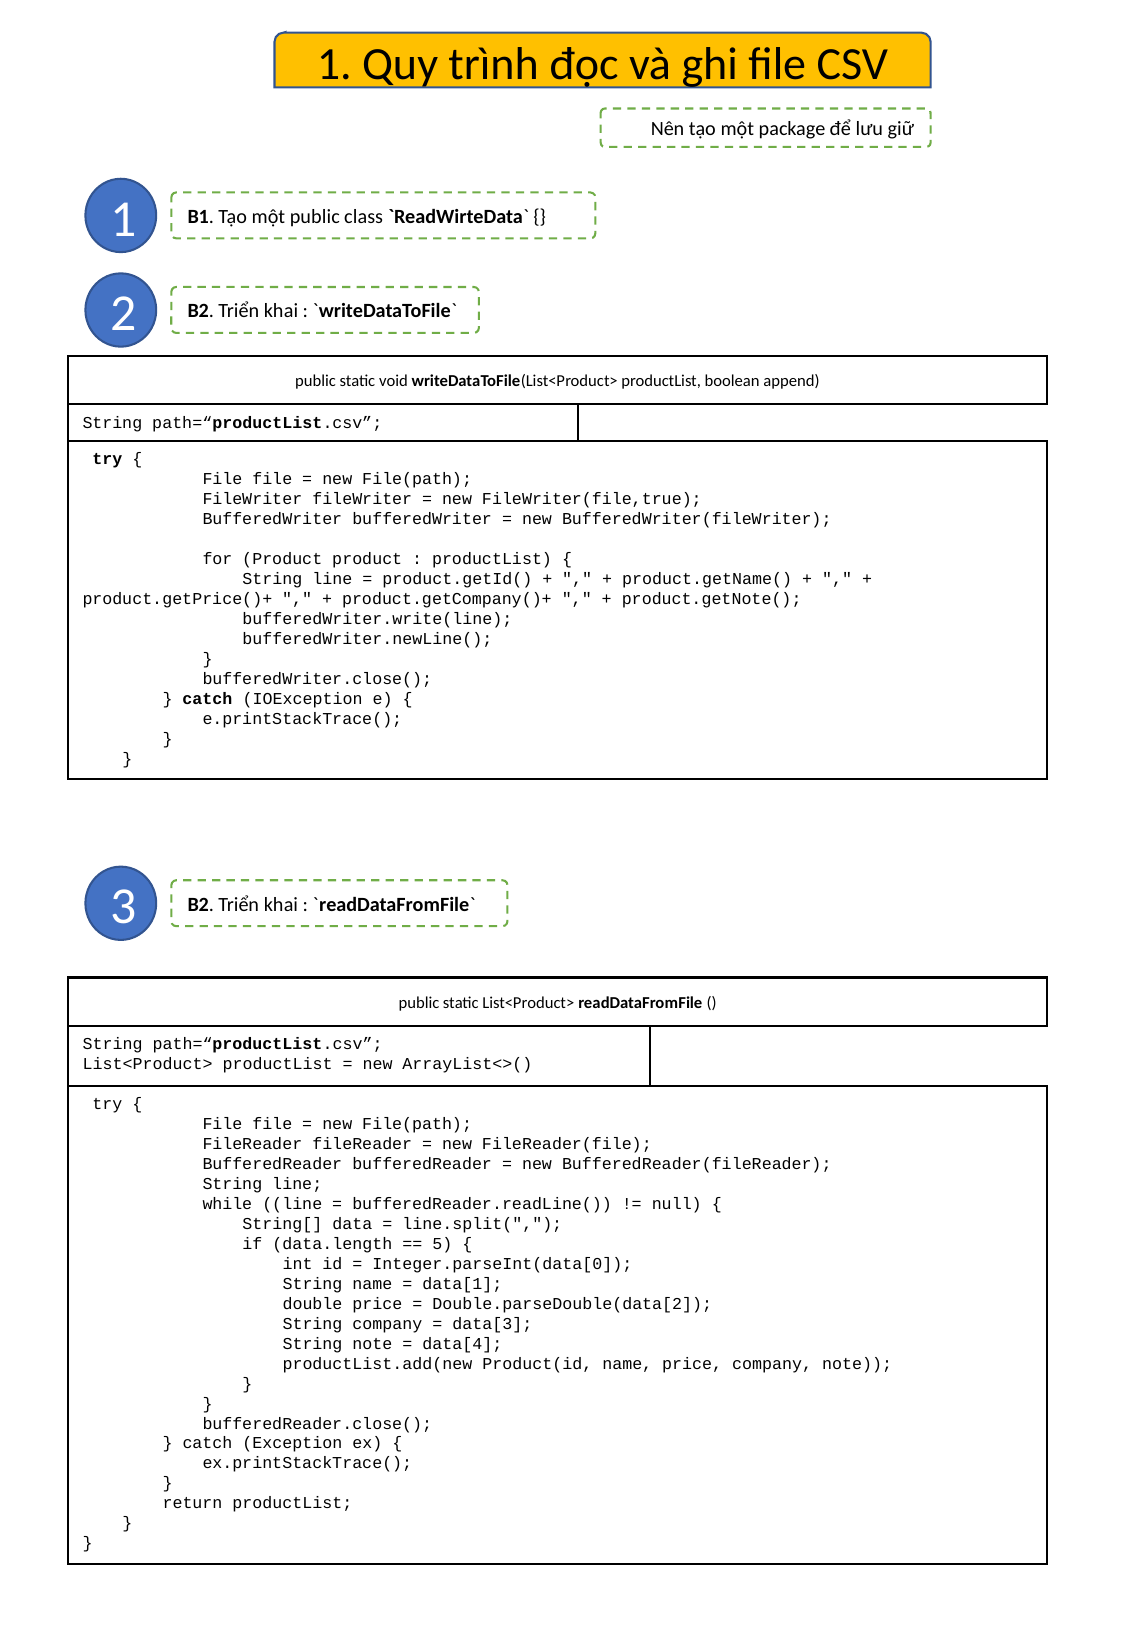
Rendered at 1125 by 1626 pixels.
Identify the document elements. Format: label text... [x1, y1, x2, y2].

text_box 2 [84, 272, 158, 348]
text_box 1. Quy trình đọc và ghi file CSV [273, 30, 932, 89]
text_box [67, 356, 1048, 780]
text_box Nên tạo một package để lưu giữ [599, 107, 932, 148]
text_box 3 [84, 865, 158, 941]
text_box B2. Triển khai : `writeDataToFile` [170, 285, 480, 334]
text_box B2. Triển khai : `readDataFromFile` [170, 879, 509, 928]
text_box B1. Tạo một public class `ReadWirteData` {} [170, 191, 597, 240]
text_box 1 [84, 177, 158, 254]
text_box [67, 977, 1048, 1565]
